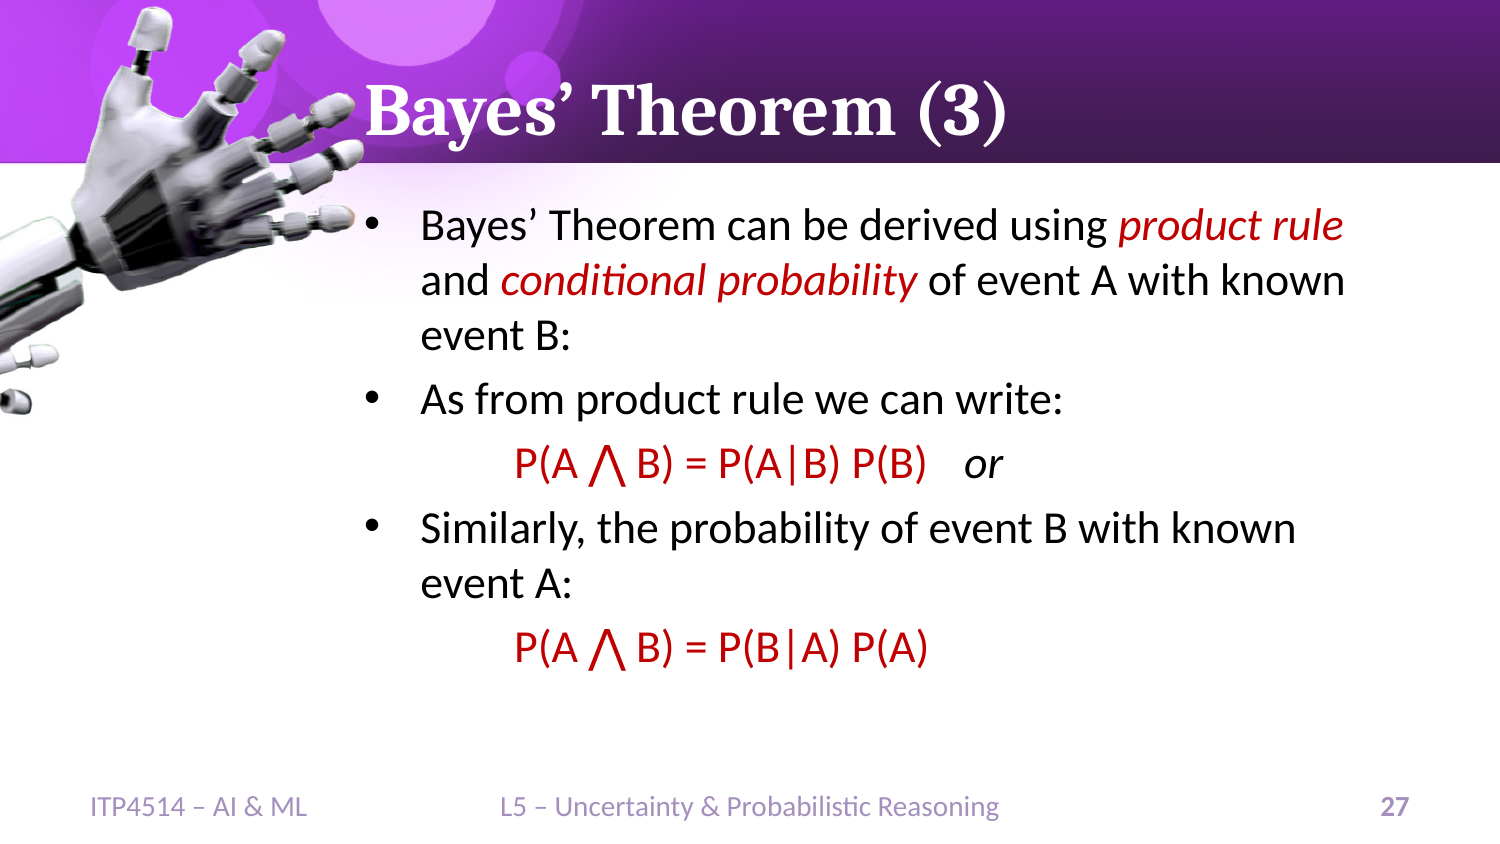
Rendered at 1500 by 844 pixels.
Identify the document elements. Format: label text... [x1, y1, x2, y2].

slide_number ITP4514 – AI & ML [75, 782, 325, 827]
list Bayes’ Theorem can be derived using product rule and conditional probability of event A with known event B: As from product rule we can write: P(A ⋀ B) = P(A|B) P(B) or Similarly, the probability of event B with known event A: P(A ⋀ B) = P(B|A) P(A) [349, 187, 1402, 774]
title Bayes’ Theorem (3) [349, 46, 1402, 166]
footer L5 – Uncertainty & Probabilistic Reasoning [449, 782, 1051, 827]
slide_number 27 [1200, 782, 1425, 827]
picture [0, 0, 1500, 844]
